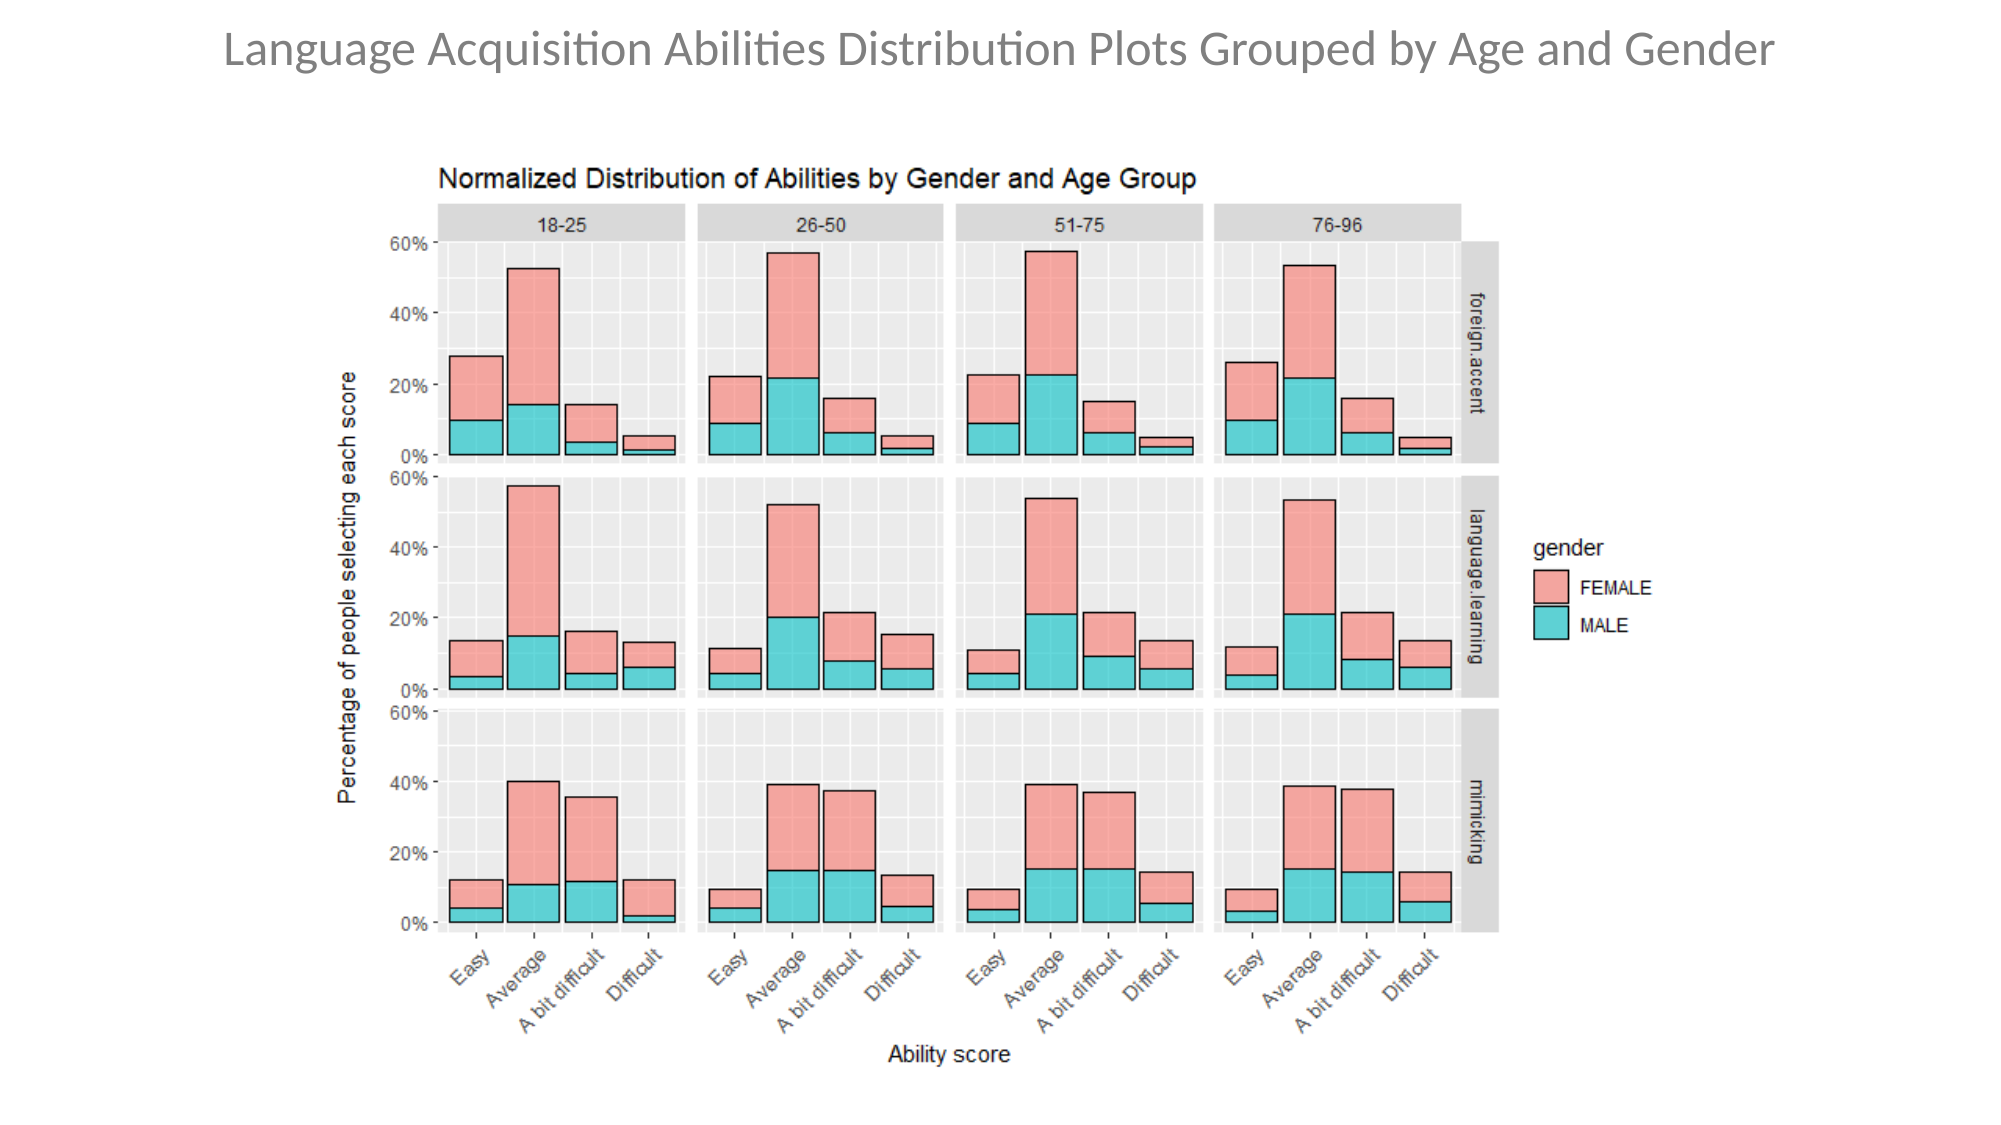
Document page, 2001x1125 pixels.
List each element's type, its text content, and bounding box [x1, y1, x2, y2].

picture [324, 154, 1676, 1078]
text_box Language Acquisition Abilities Distribution Plots Grouped by Age and Gender [109, 10, 1891, 84]
